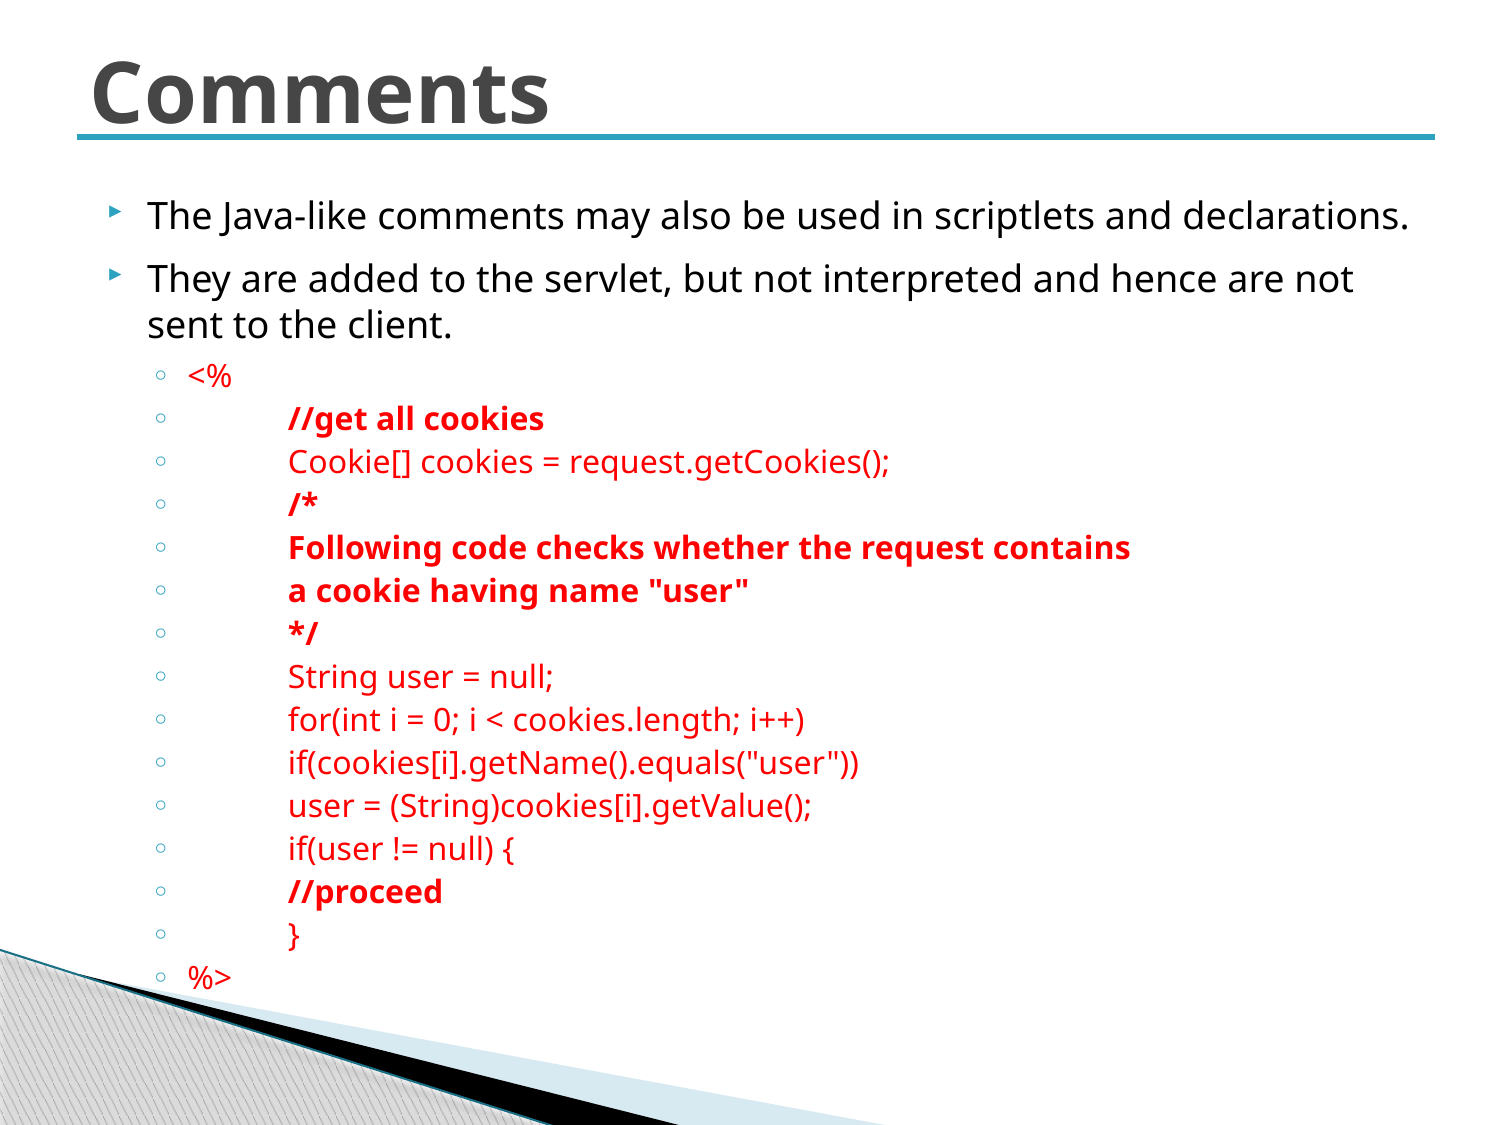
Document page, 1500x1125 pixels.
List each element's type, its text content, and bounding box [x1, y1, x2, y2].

title Comments [75, 0, 1425, 183]
list The Java-like comments may also be used in scriptlets and declarations. They are added to the servlet, but not interpreted and hence are not sent to the client. <% //get all cookies Cookie[] cookies = request.getCookies(); /* Following code checks whether the request contains a cookie having name "user" */ String user = null; for(int i = 0; i < cookies.length; i++) if(cookies[i].getName().equals("user")) user = (String)cookies[i].getValue(); if(user != null) { //proceed } %> [75, 184, 1425, 1024]
